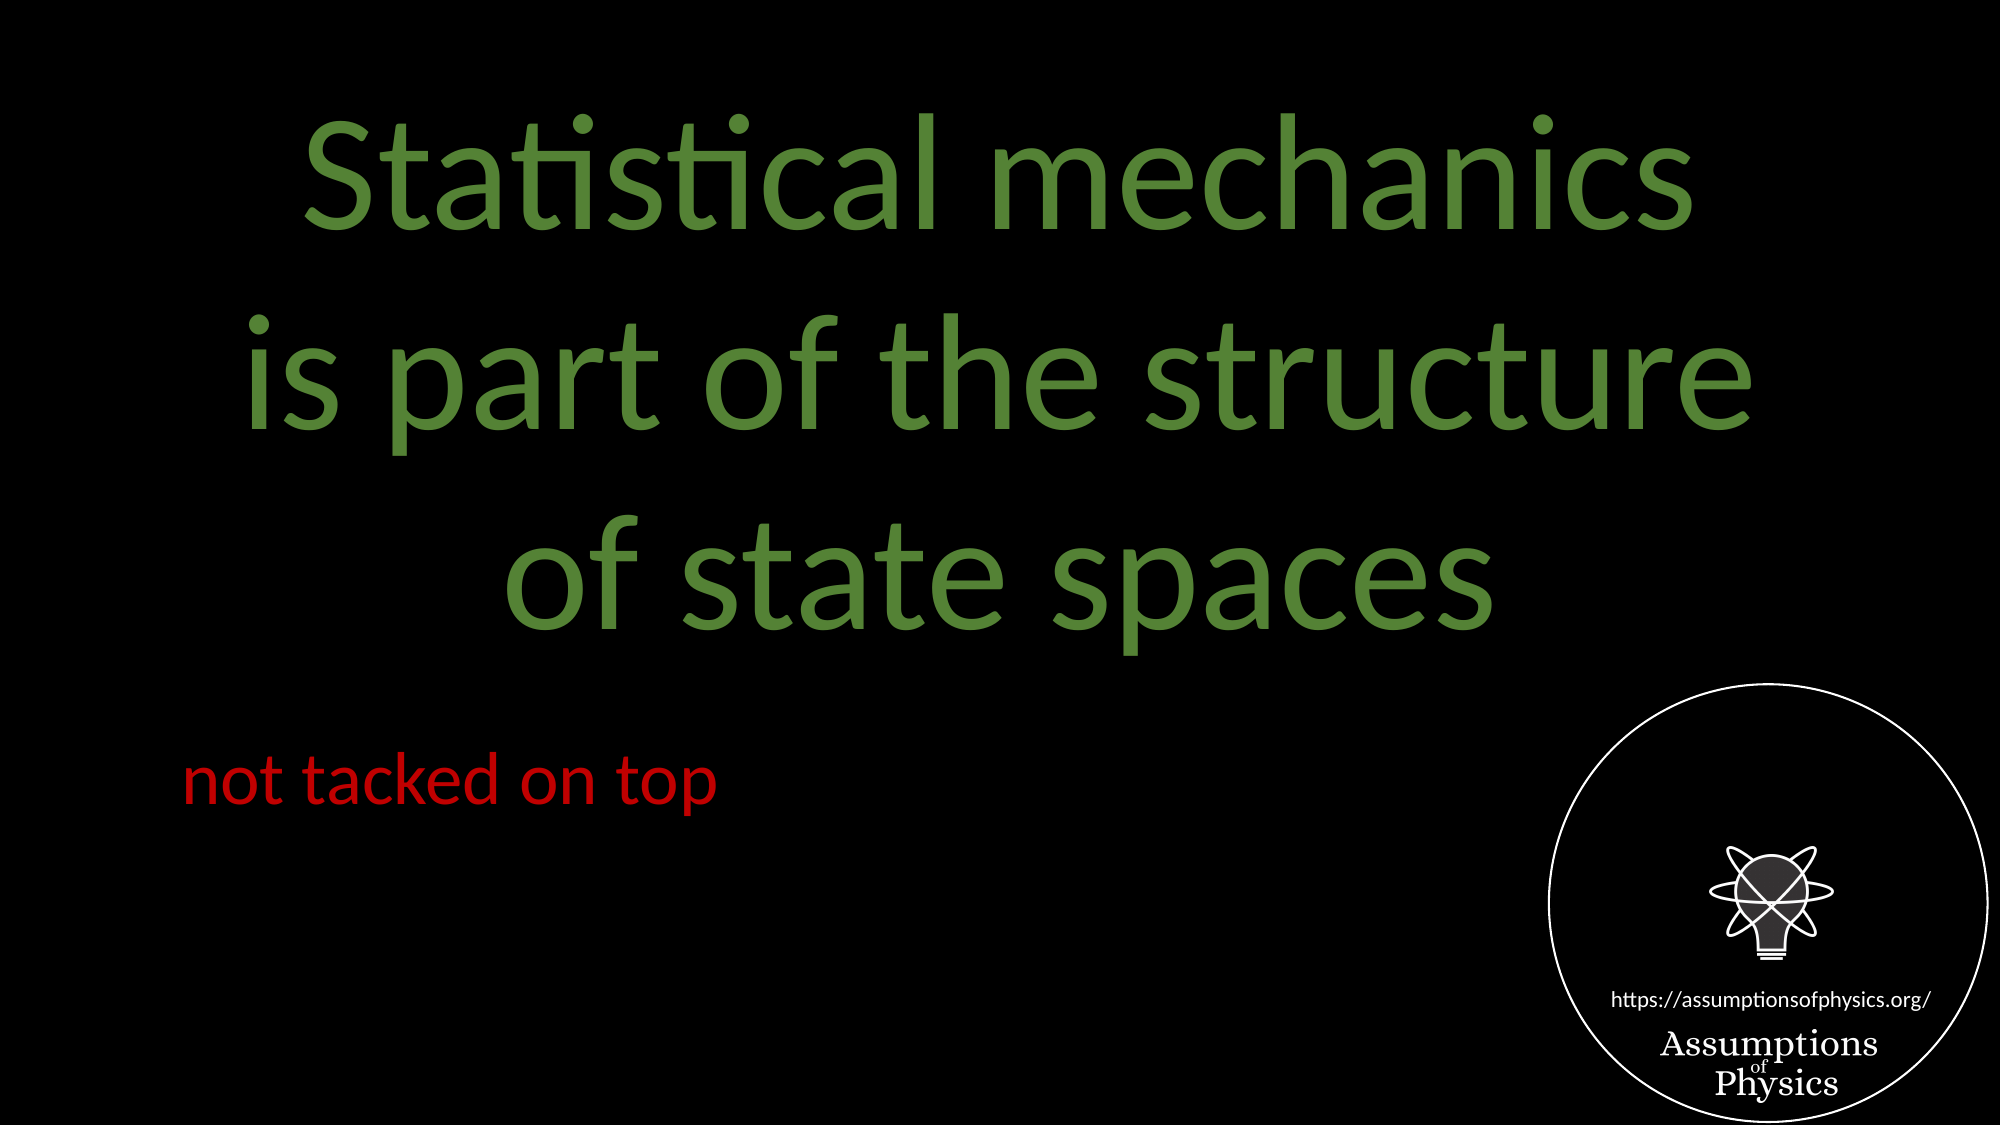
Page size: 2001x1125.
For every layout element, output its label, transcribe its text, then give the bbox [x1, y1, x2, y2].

text_box not tacked on top [166, 721, 734, 827]
picture [1660, 1029, 1877, 1103]
text_box Statistical mechanics is part of the structure of state spaces [164, 55, 1836, 670]
picture [1709, 846, 1834, 960]
